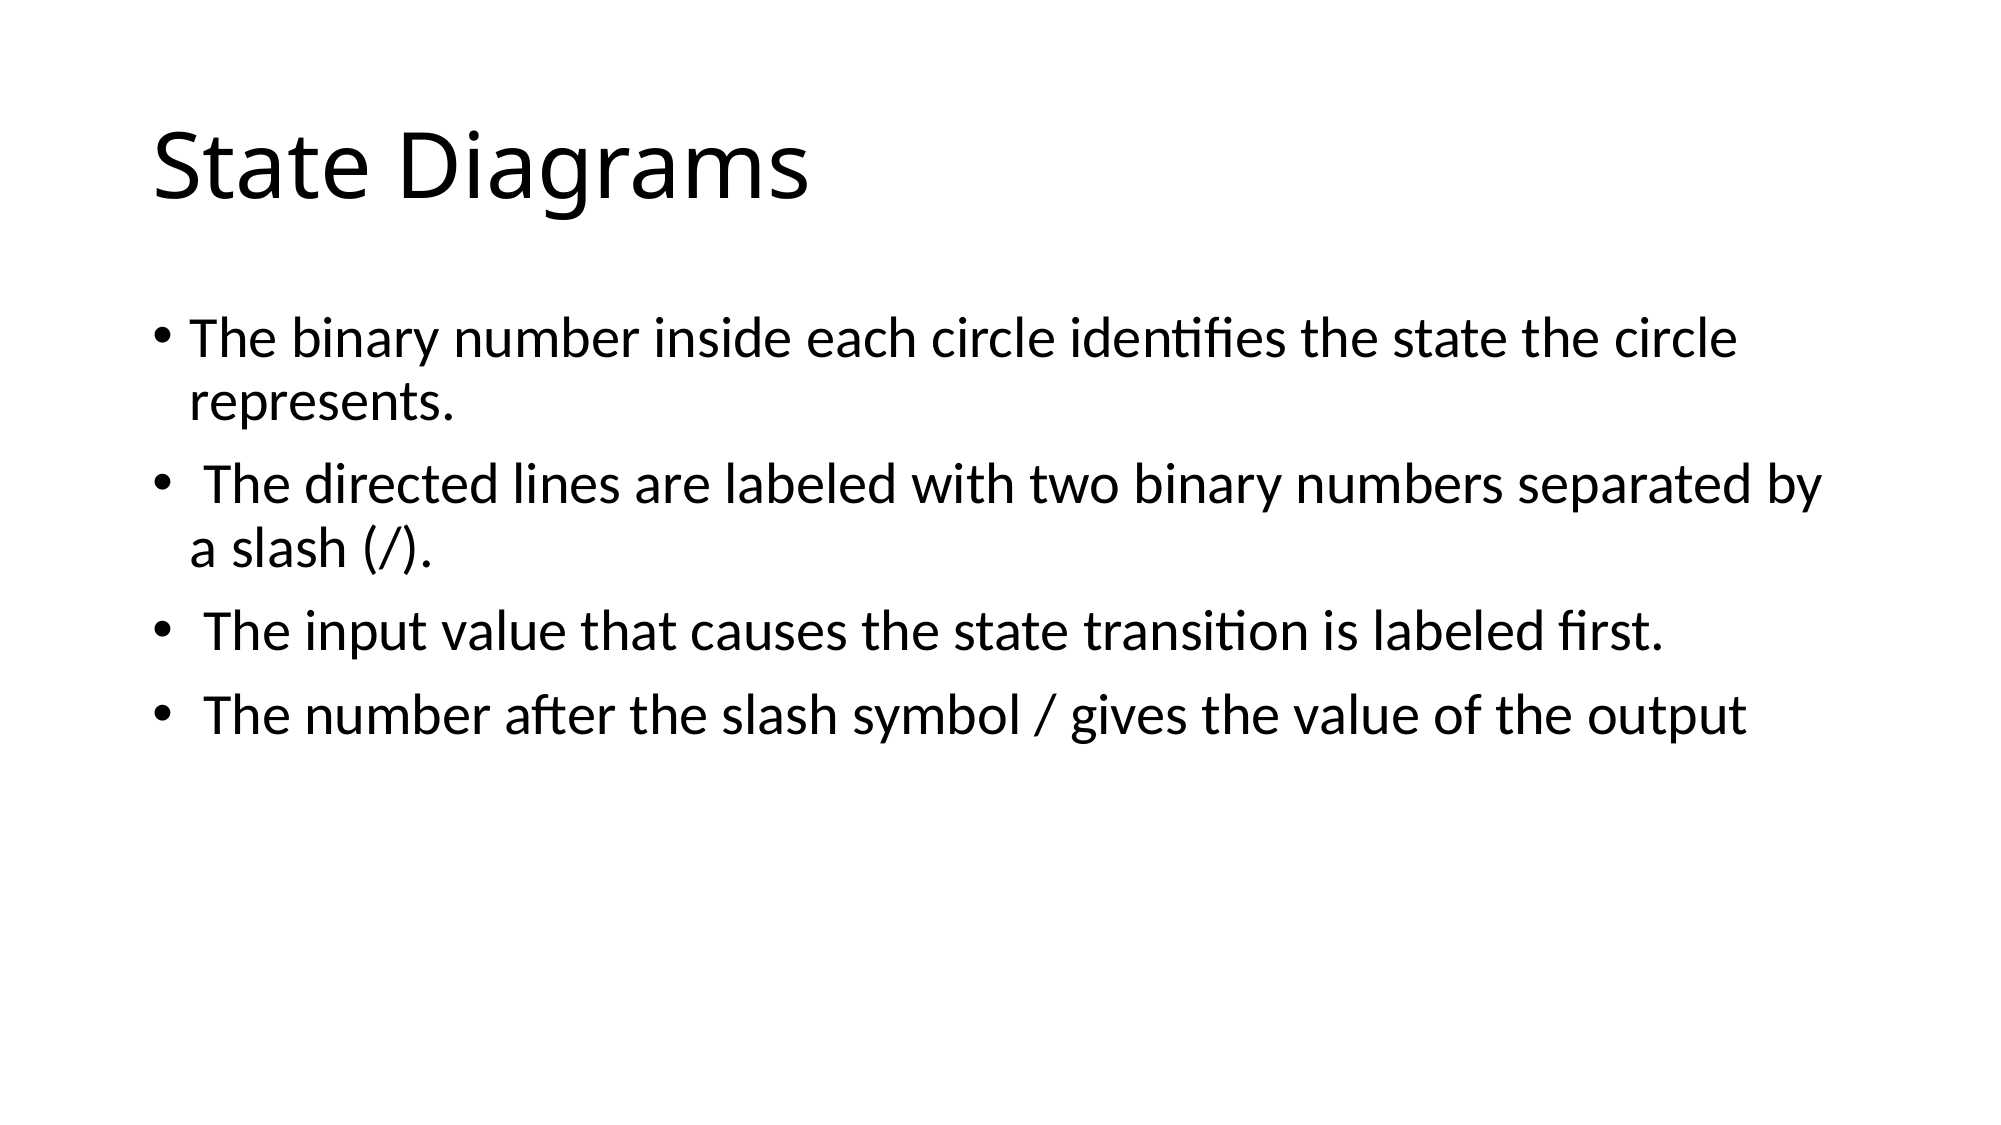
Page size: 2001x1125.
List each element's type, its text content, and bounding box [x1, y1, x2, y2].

title State Diagrams [137, 59, 1863, 278]
list The binary number inside each circle identifies the state the circle represents. The directed lines are labeled with two binary numbers separated by a slash (/). The input value that causes the state transition is labeled first. The number after the slash symbol / gives the value of the output [137, 299, 1863, 1014]
